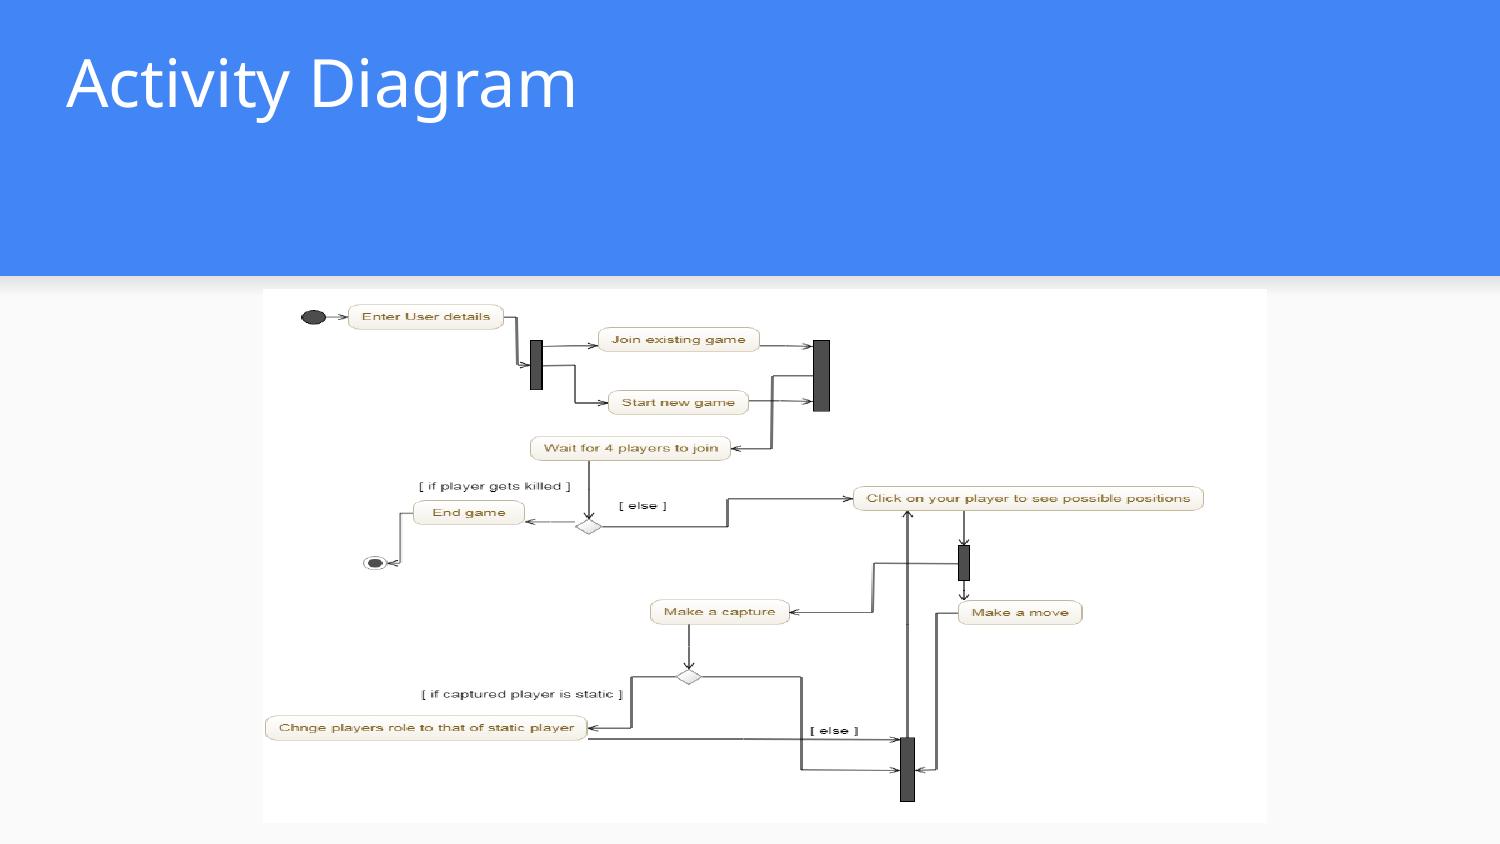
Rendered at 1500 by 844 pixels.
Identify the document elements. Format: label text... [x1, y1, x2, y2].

picture [263, 289, 1268, 824]
title Activity Diagram [51, 42, 1449, 136]
